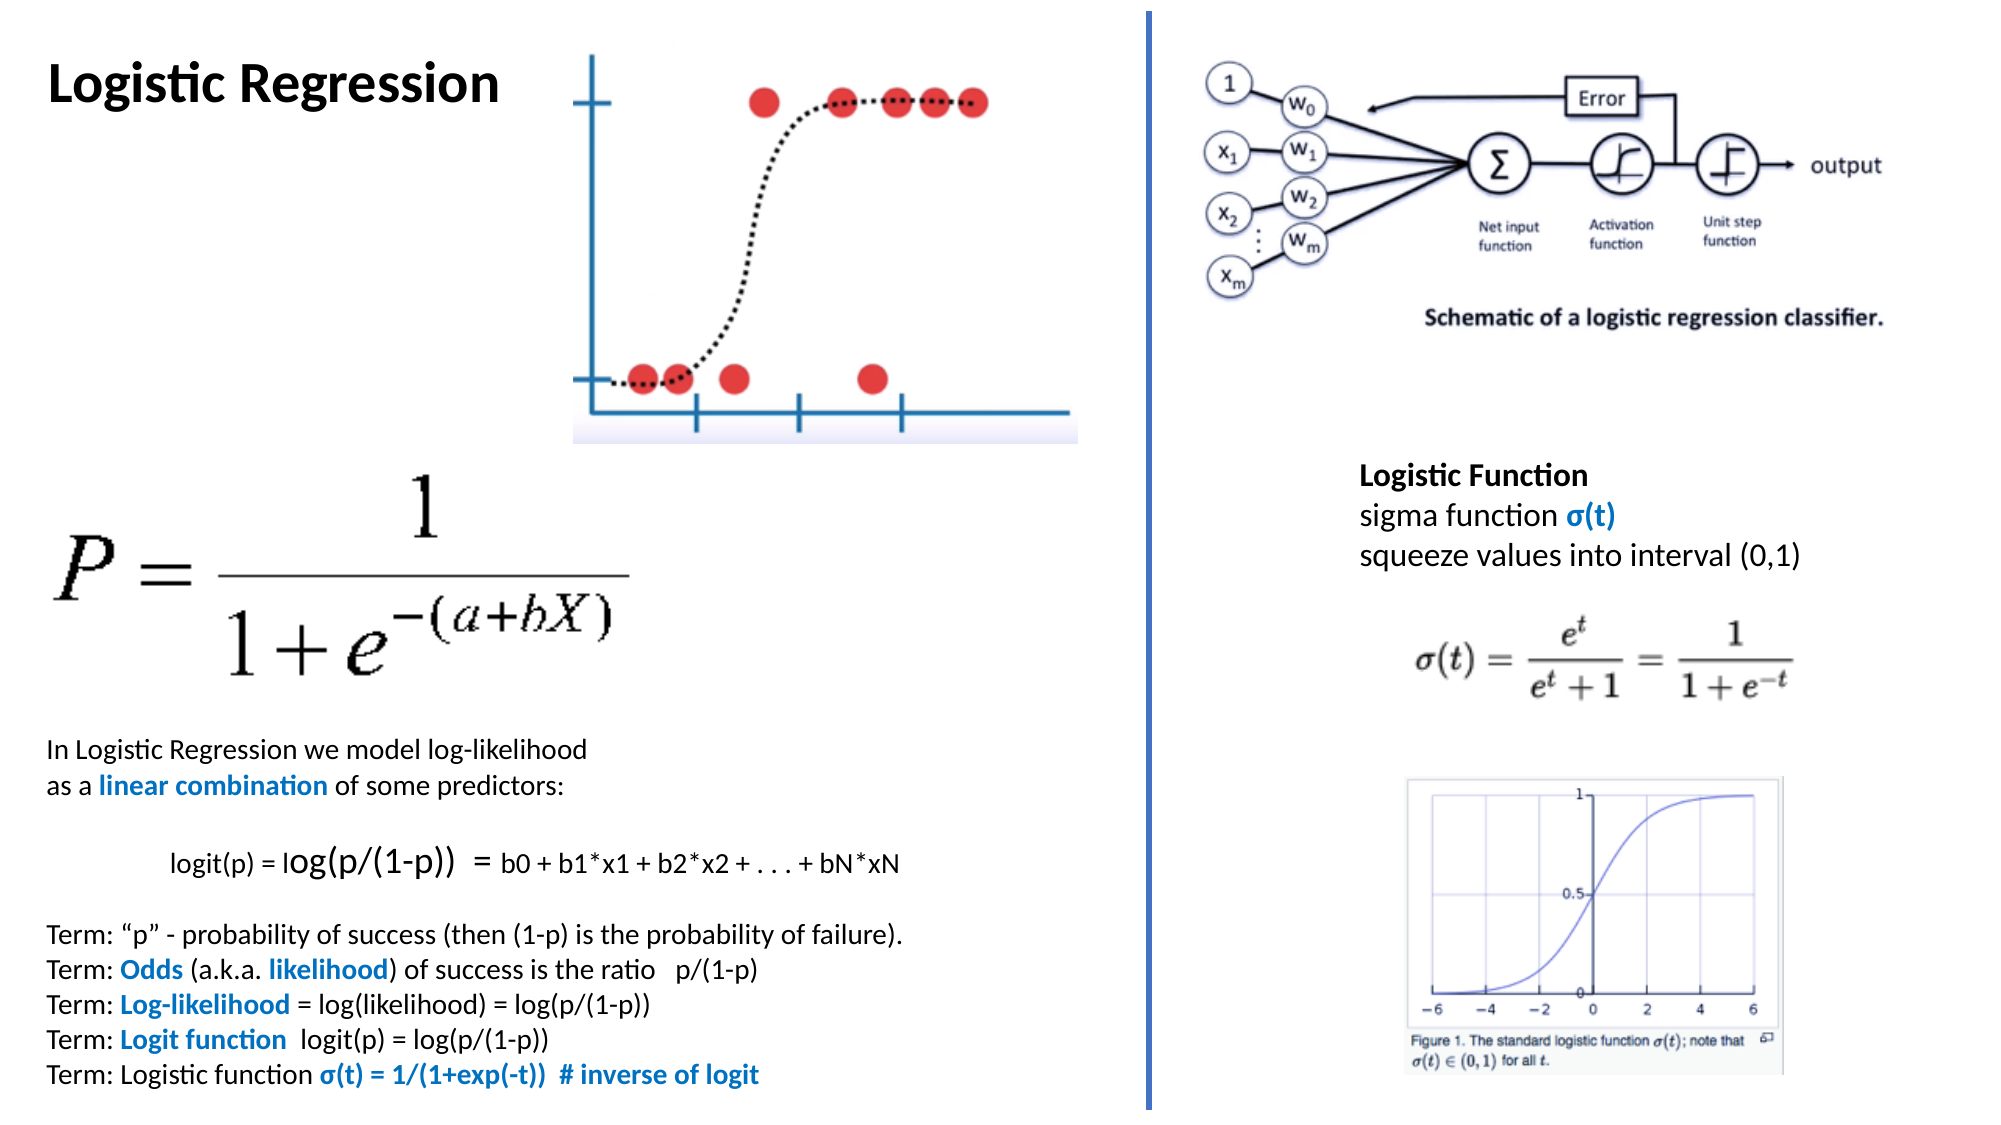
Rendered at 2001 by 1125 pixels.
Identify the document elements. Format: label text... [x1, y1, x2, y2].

text_box Logistic Regression [33, 37, 698, 123]
text_box Logistic Function sigma function σ(t) squeeze values into interval (0,1) [1344, 445, 1830, 582]
picture [1388, 604, 1811, 721]
picture [573, 42, 1078, 444]
picture [33, 446, 657, 705]
picture [1404, 776, 1784, 1075]
text_box In Logistic Regression we model log-likelihood as a linear combination of some predictors: logit(p) = log(p/(1-p)) = b0 + b1*x1 + b2*x2 + . . . + bN*xN Term: “p” - probability of success (then (1-p) is the probability of failure). Term: Odds (a.k.a. likelihood) of success is the ratio p/(1-p) Term: Log-likelihood = log(likelihood) = log(p/(1-p)) Term: Logit function logit(p) = log(p/(1-p)) Term: Logistic function σ(t) = 1/(1+exp(-t)) # inverse of logit [31, 723, 1052, 1125]
picture [1184, 42, 1929, 350]
